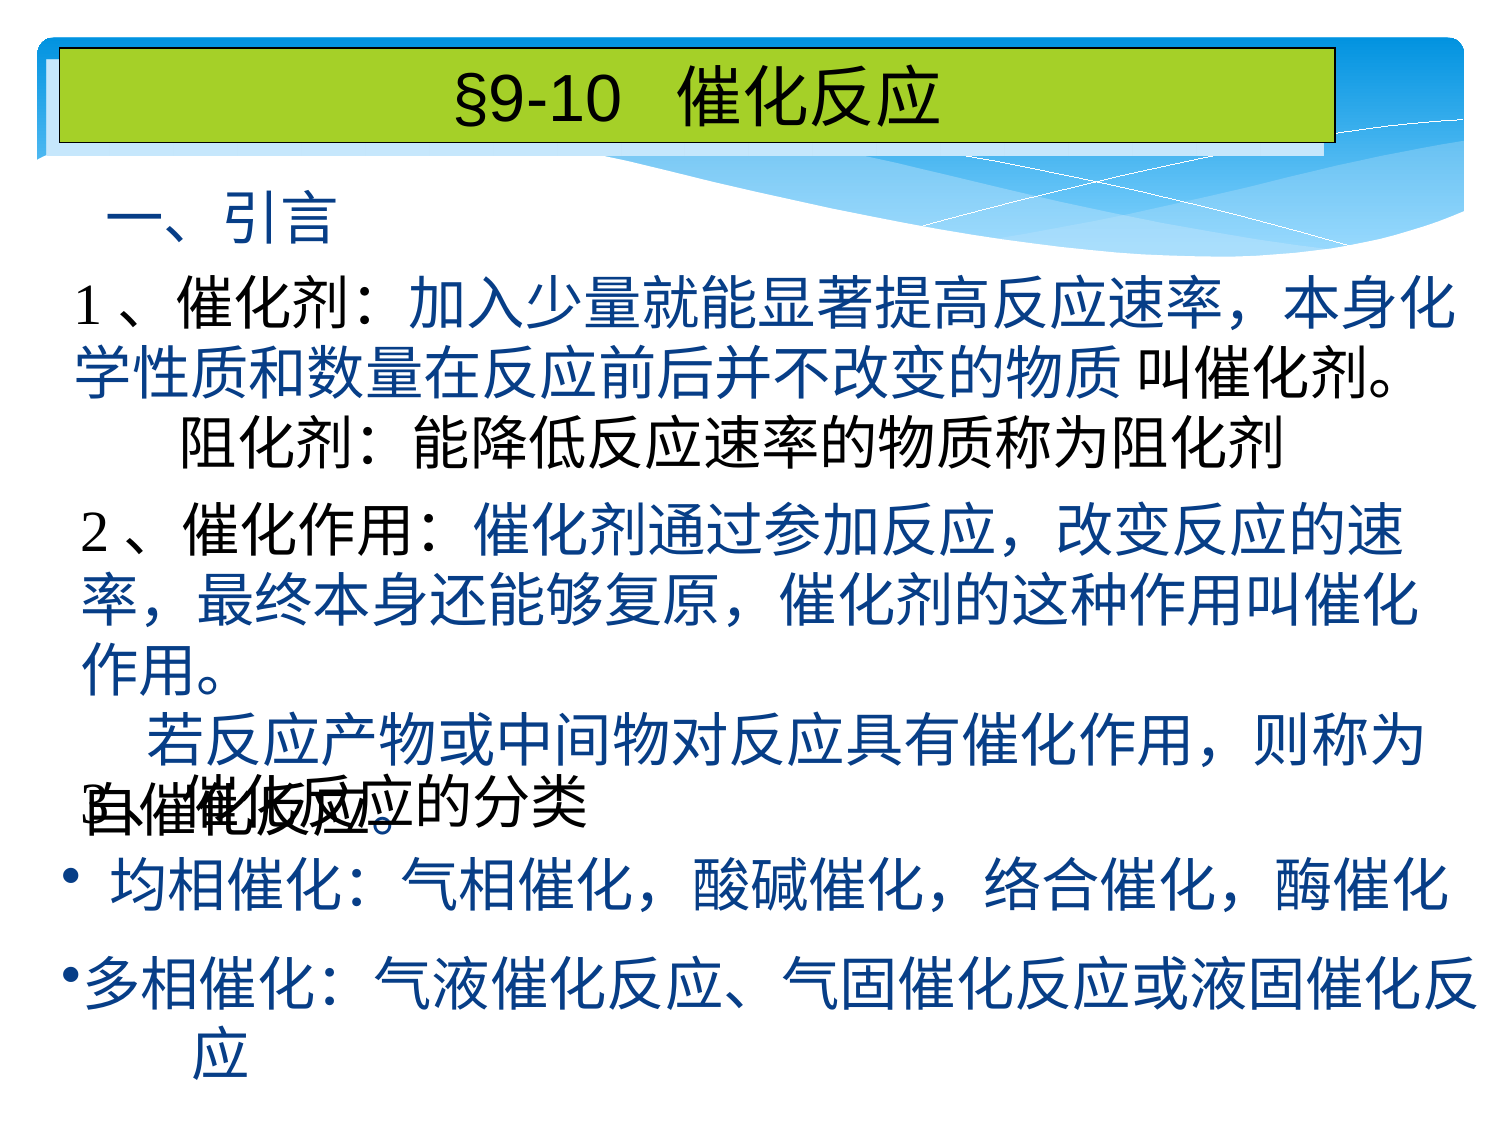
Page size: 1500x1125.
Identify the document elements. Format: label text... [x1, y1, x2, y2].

text_box 2、催化作用：催化剂通过参加反应，改变反应的速率，最终本身还能够复原，催化剂的这种作用叫催化作用。 若反应产物或中间物对反应具有催化作用，则称为自催化反应。 [65, 485, 1477, 840]
text_box §9-10 催化反应 [59, 47, 1336, 143]
text_box 一、引言 [90, 173, 410, 258]
text_box 3、催化反应的分类 [65, 757, 1129, 840]
text_box 1、催化剂：加入少量就能显著提高反应速率，本身化学性质和数量在反应前后并不改变的物质 叫催化剂。 阻化剂：能降低反应速率的物质称为阻化剂 [59, 258, 1483, 484]
text_box 均相催化：气相催化，酸碱催化，络合催化，酶催化 多相催化：气液催化反应、气固催化反应或液固催化反 应 [47, 840, 1500, 1125]
